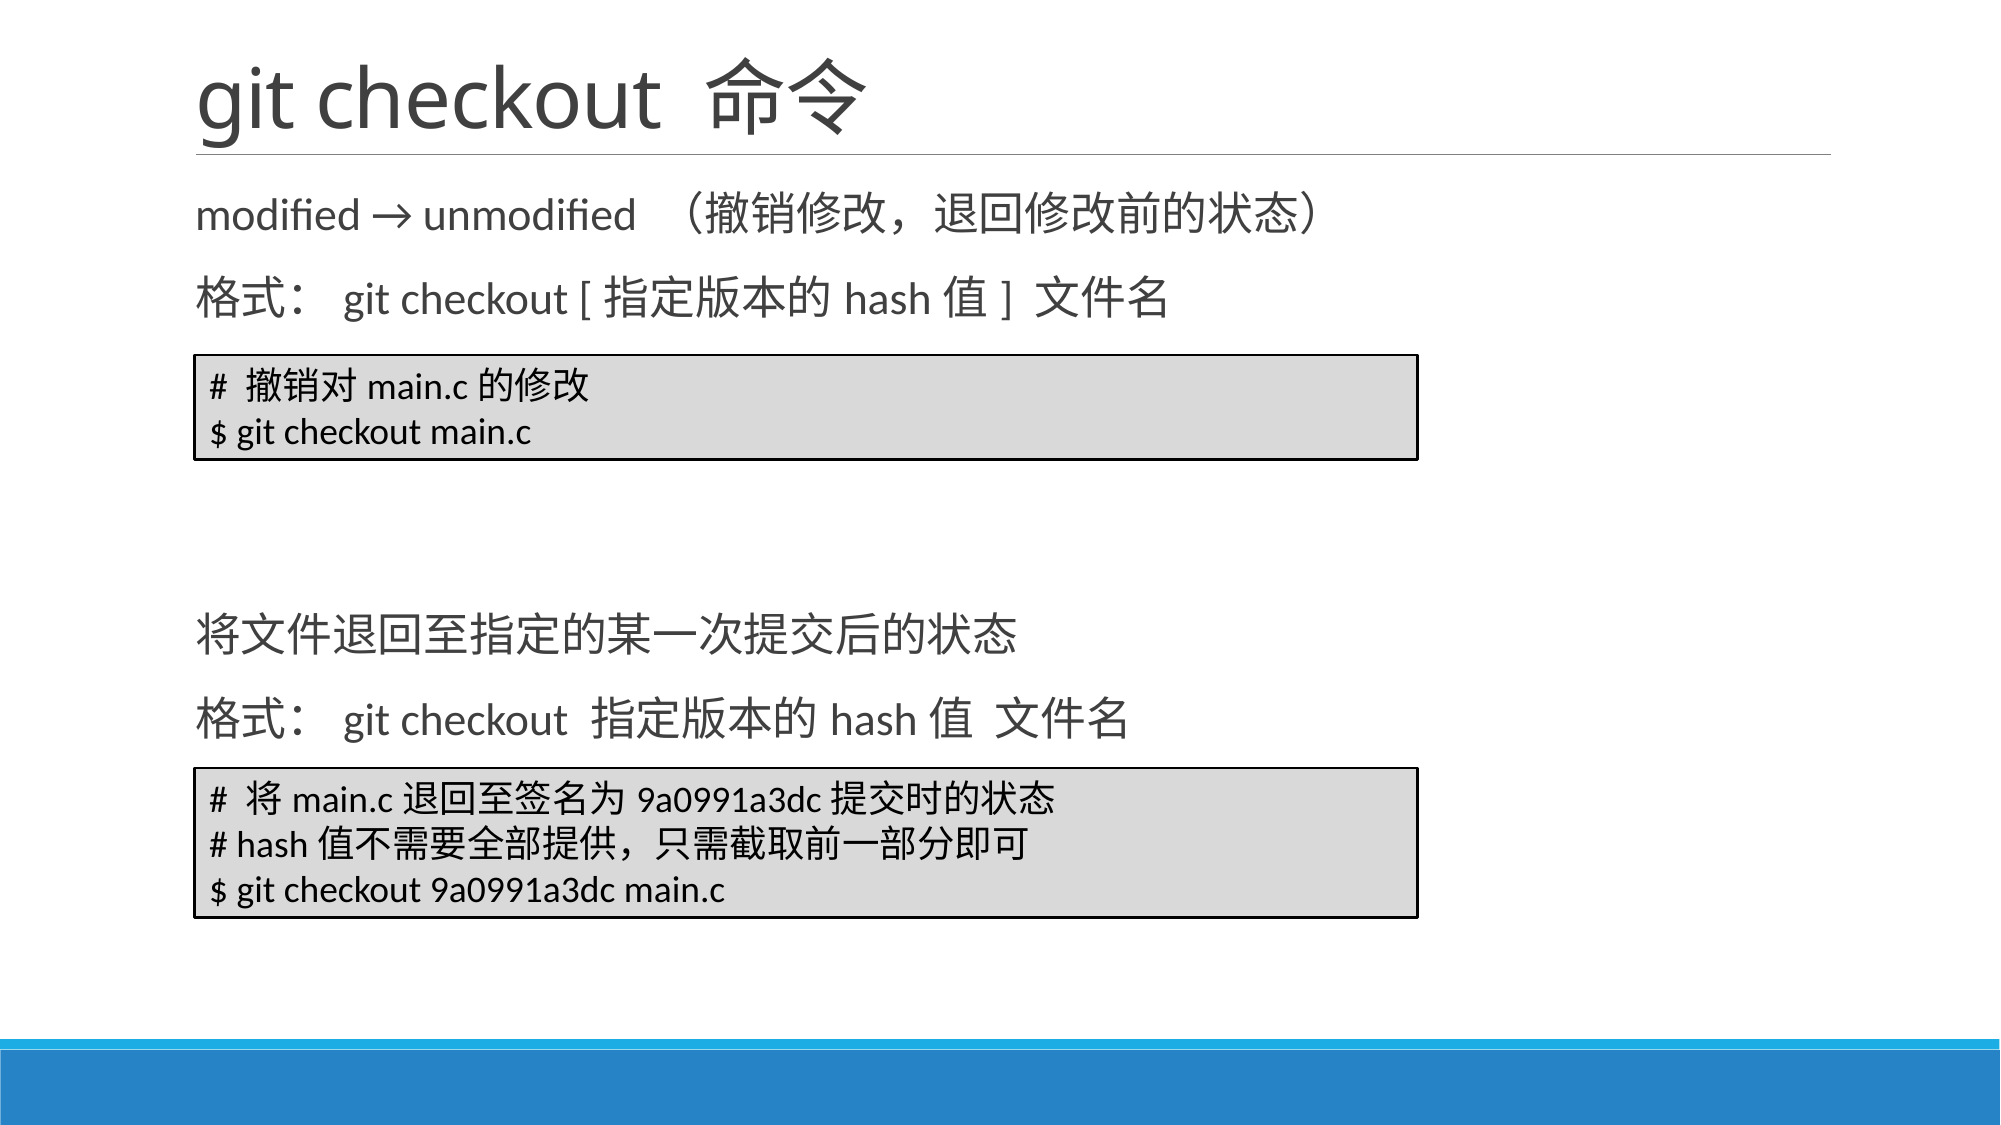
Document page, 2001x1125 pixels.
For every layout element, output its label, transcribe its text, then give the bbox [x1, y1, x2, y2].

title git checkout 命令 [180, 47, 1830, 153]
text_box # 将main.c退回至签名为9a0991a3dc提交时的状态 # hash值不需要全部提供，只需截取前一部分即可 $ git checkout 9a0991a3dc main.c [193, 767, 1419, 919]
list modified → unmodified （撤销修改，退回修改前的状态） 格式：git checkout [指定版本的hash值] 文件名 将文件退回至指定的某一次提交后的状态 格式：git checkout 指定版本的hash值 文件名 [180, 177, 1830, 1010]
text_box # 撤销对main.c的修改 $ git checkout main.c [193, 354, 1419, 461]
